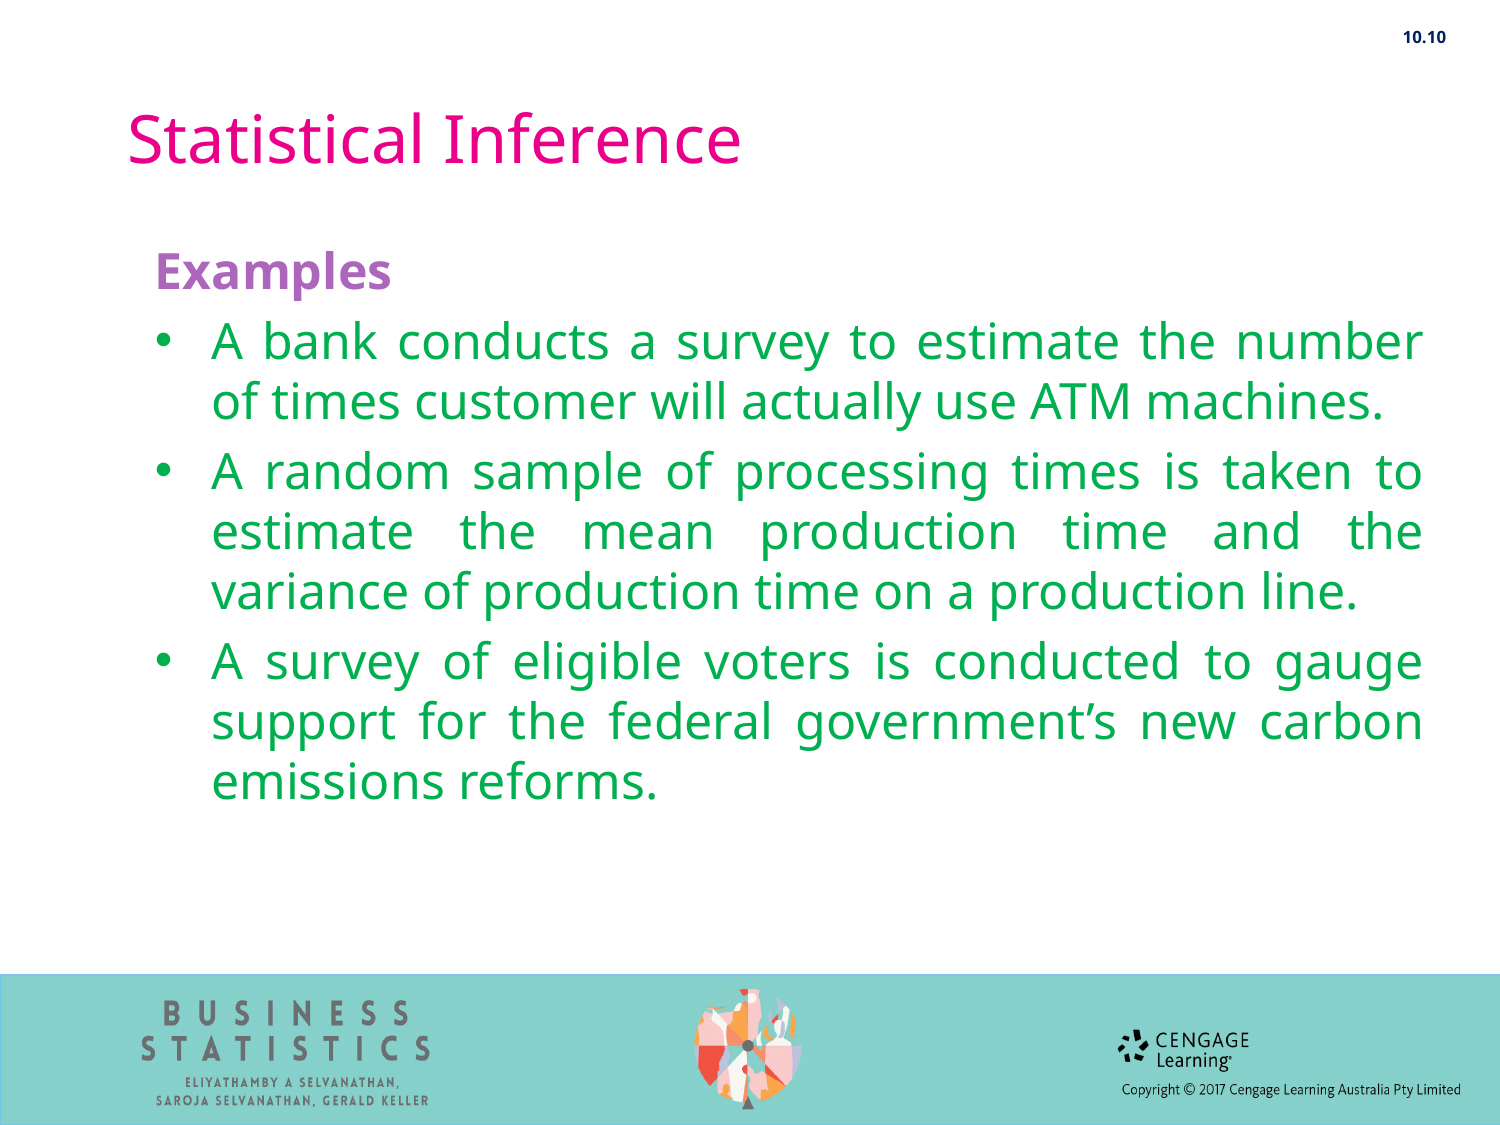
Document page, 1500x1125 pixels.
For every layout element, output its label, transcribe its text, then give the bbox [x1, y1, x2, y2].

list Examples A bank conducts a survey to estimate the number of times customer will actually use ATM machines. A random sample of processing times is taken to estimate the mean production time and the variance of production time on a production line. A survey of eligible voters is conducted to gauge support for the federal government’s new carbon emissions reforms. [139, 231, 1440, 882]
picture [0, 0, 1500, 1125]
text_box 10.10 [1387, 0, 1500, 60]
title Statistical Inference [112, 90, 1388, 185]
